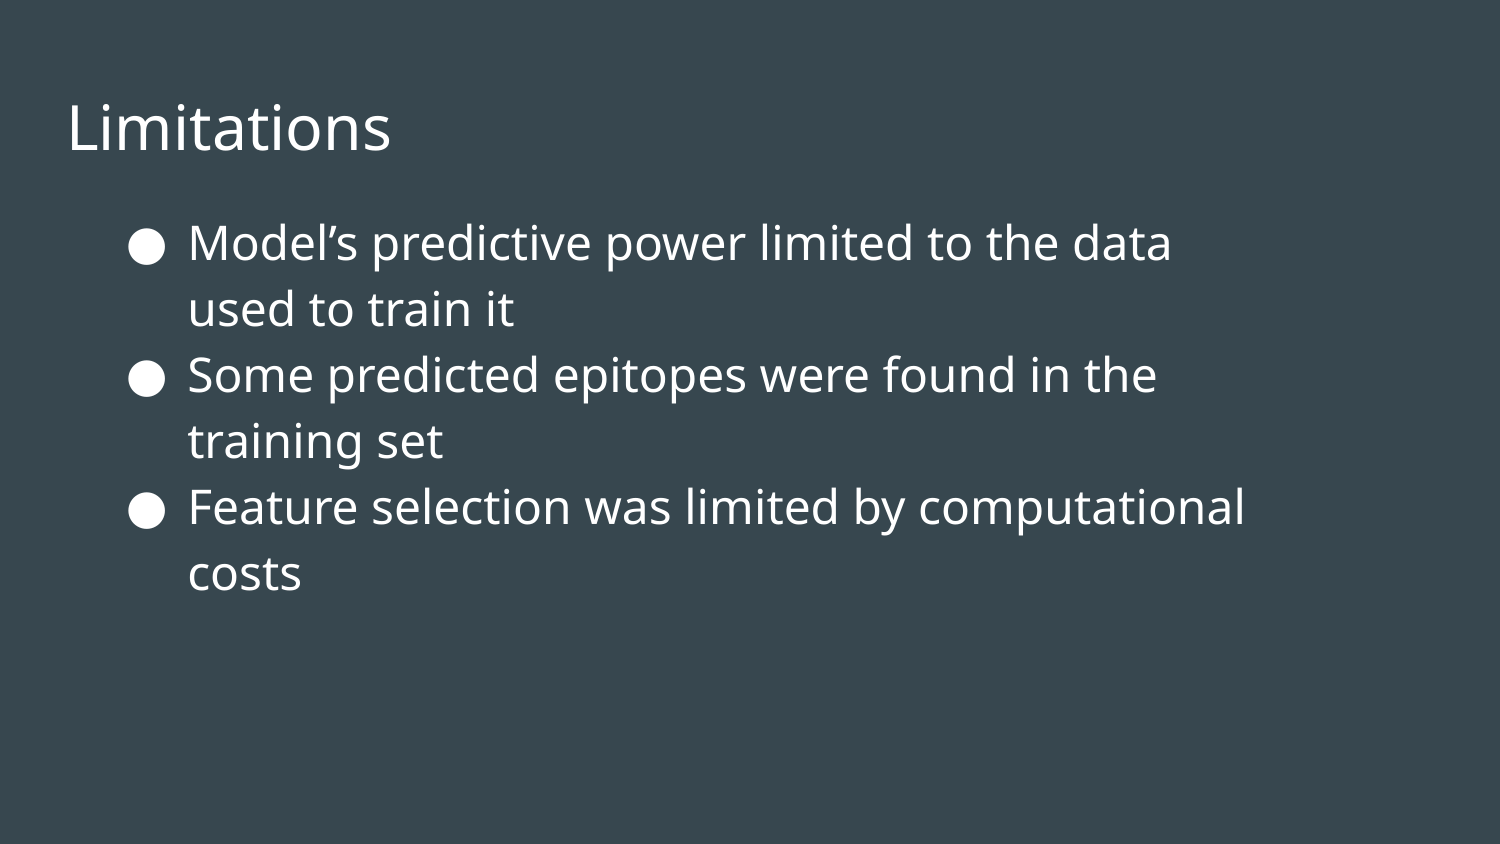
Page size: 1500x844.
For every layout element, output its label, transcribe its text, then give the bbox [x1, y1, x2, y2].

list Model’s predictive power limited to the data used to train it Some predicted epitopes were found in the training set Feature selection was limited by computational costs [97, 189, 1277, 750]
title Limitations [51, 72, 1449, 167]
